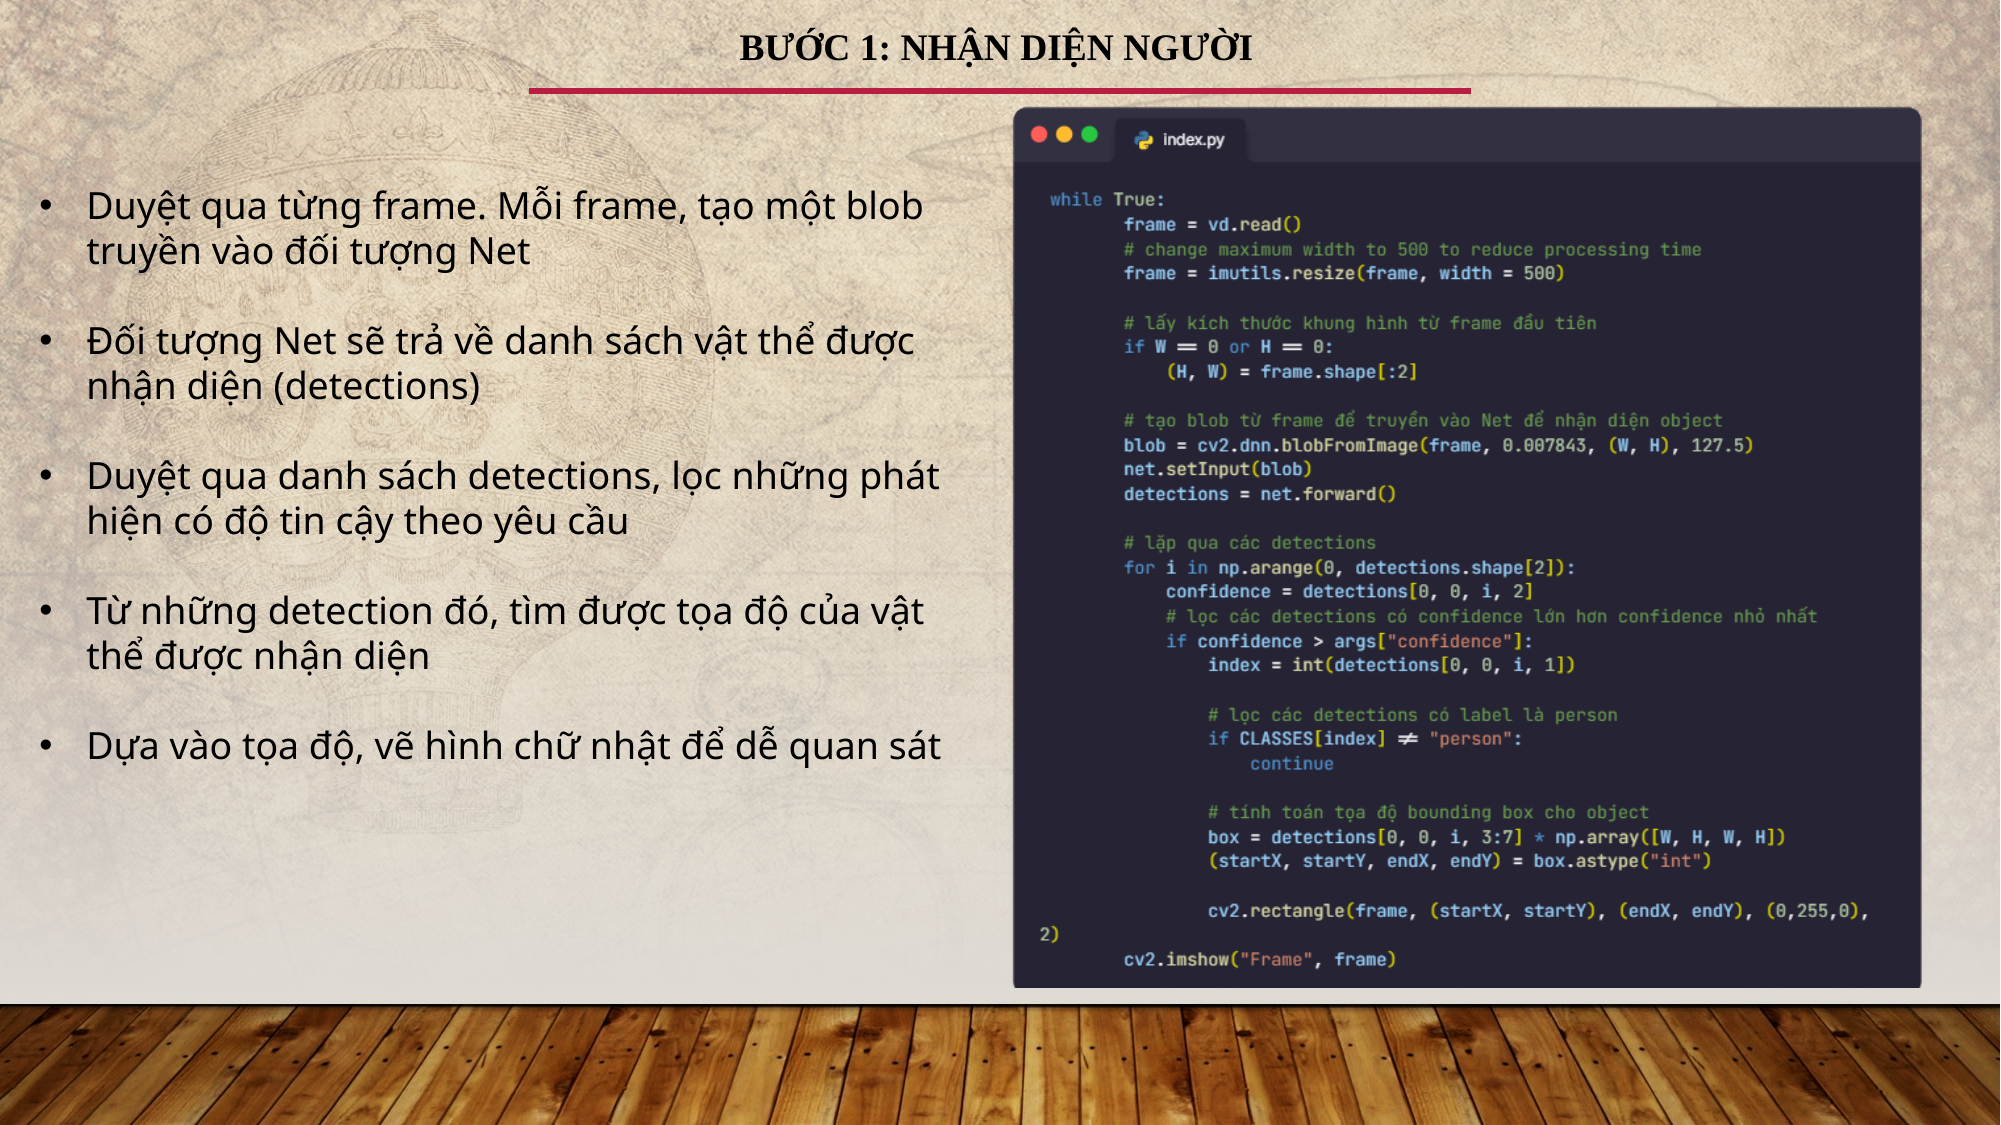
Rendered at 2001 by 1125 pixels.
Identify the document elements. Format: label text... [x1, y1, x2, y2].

picture [996, 90, 1939, 988]
picture [0, 1004, 2000, 1125]
text_box Duyệt qua từng frame. Mỗi frame, tạo một blob truyền vào đối tượng Net Đối tượng Net sẽ trả về danh sách vật thể được nhận diện (detections) Duyệt qua danh sách detections, lọc những phát hiện có độ tin cậy theo yêu cầu Từ những detection đó, tìm được tọa độ của vật thể được nhận diện Dựa vào tọa độ, vẽ hình chữ nhật để dễ quan sát [24, 174, 996, 775]
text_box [510, 15, 1483, 92]
